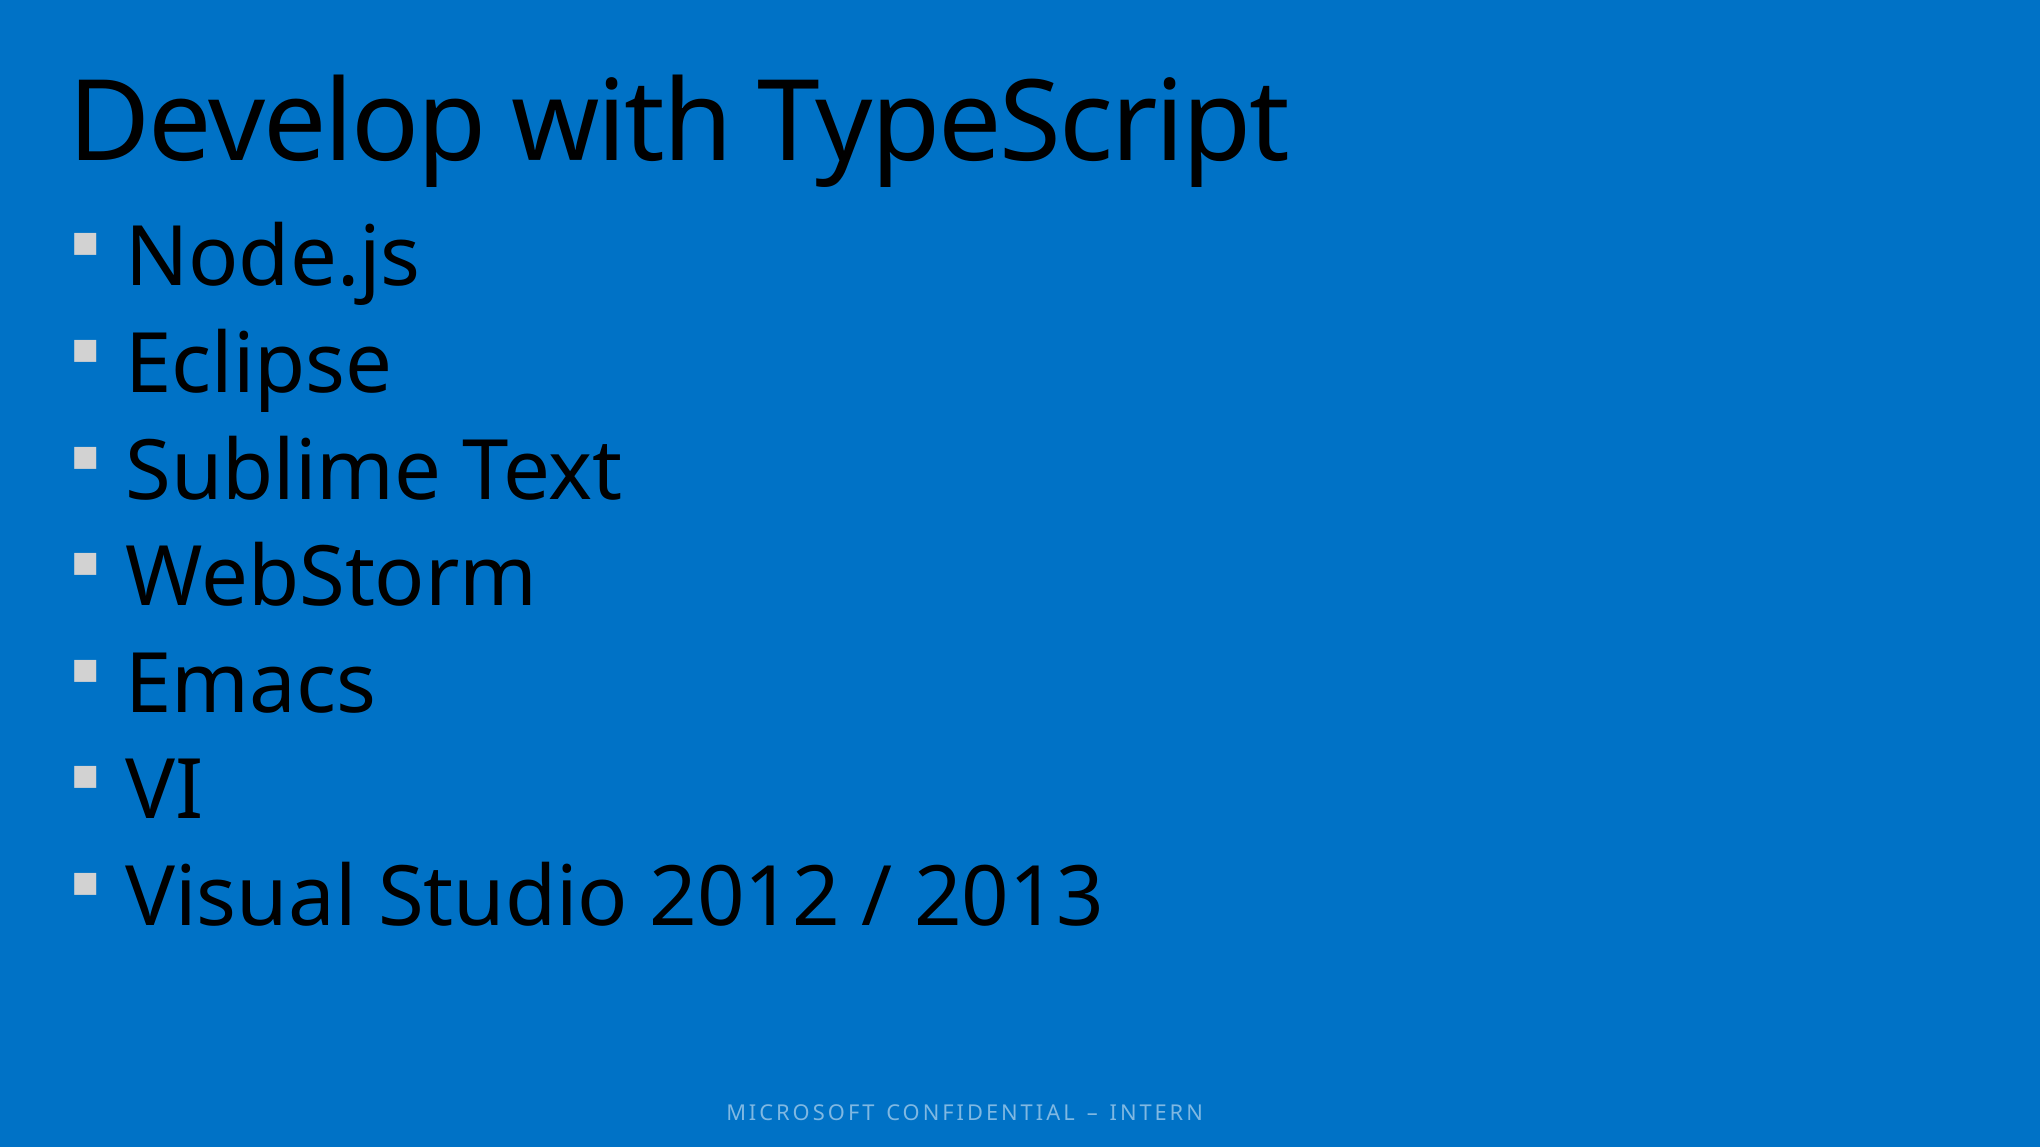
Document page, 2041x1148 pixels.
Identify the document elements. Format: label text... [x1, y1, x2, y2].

list Node.js Eclipse Sublime Text WebStorm Emacs VI Visual Studio 2012 / 2013 [45, 199, 1996, 987]
title Develop with TypeScript [45, 48, 1996, 199]
